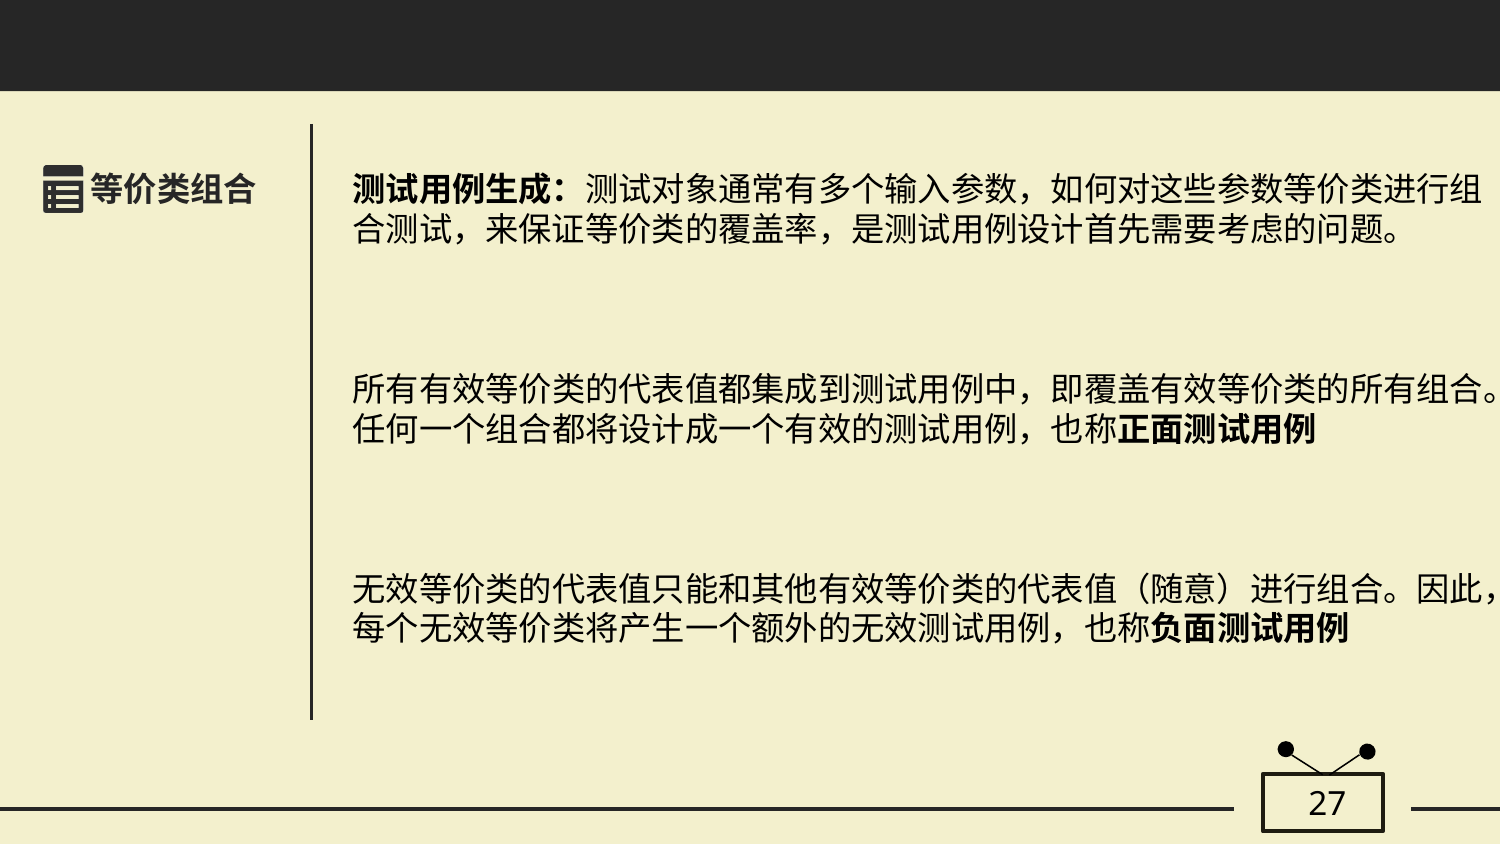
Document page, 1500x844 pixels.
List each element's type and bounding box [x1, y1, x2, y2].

text_box [1262, 740, 1383, 832]
text_box [0, 0, 1500, 810]
picture [39, 165, 88, 213]
